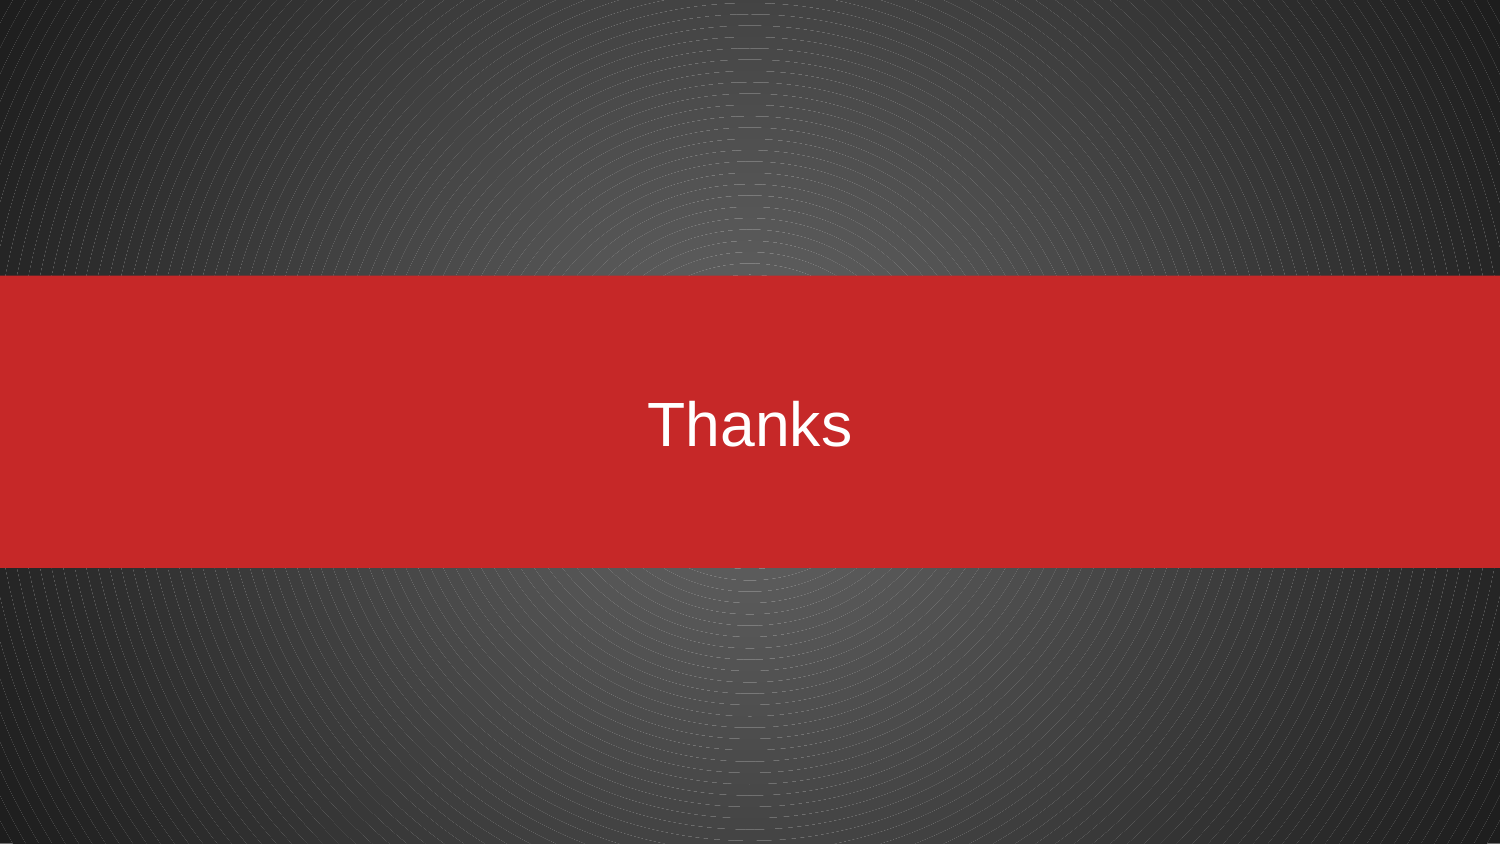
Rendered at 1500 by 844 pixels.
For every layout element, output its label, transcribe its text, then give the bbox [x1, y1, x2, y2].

title Thanks [51, 321, 1449, 523]
